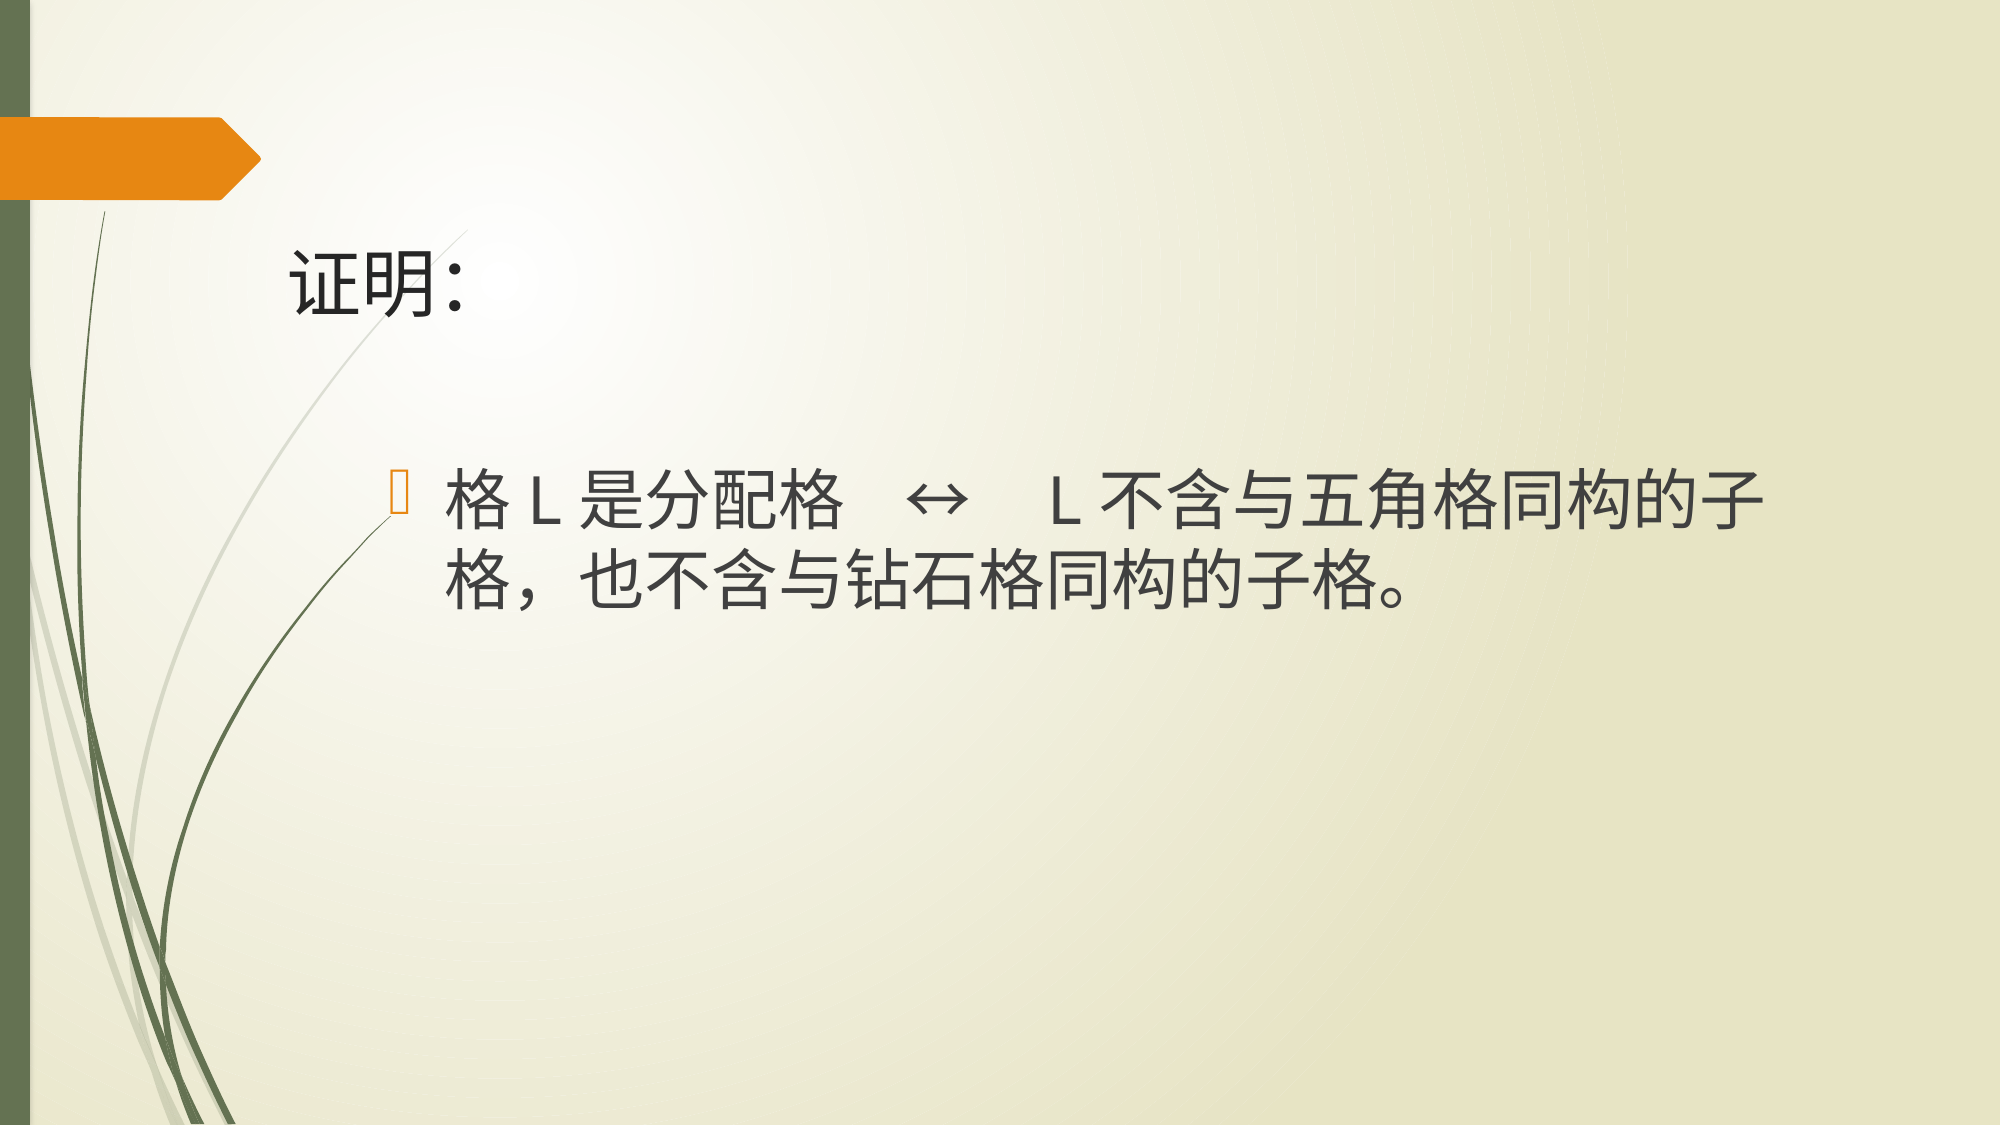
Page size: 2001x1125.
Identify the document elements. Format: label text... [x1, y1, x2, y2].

title 证明： [271, 228, 1733, 439]
list 格L是分配格 ↔ L不含与五角格同构的子格，也不含与钻石格同构的子格。 [373, 450, 1836, 1071]
